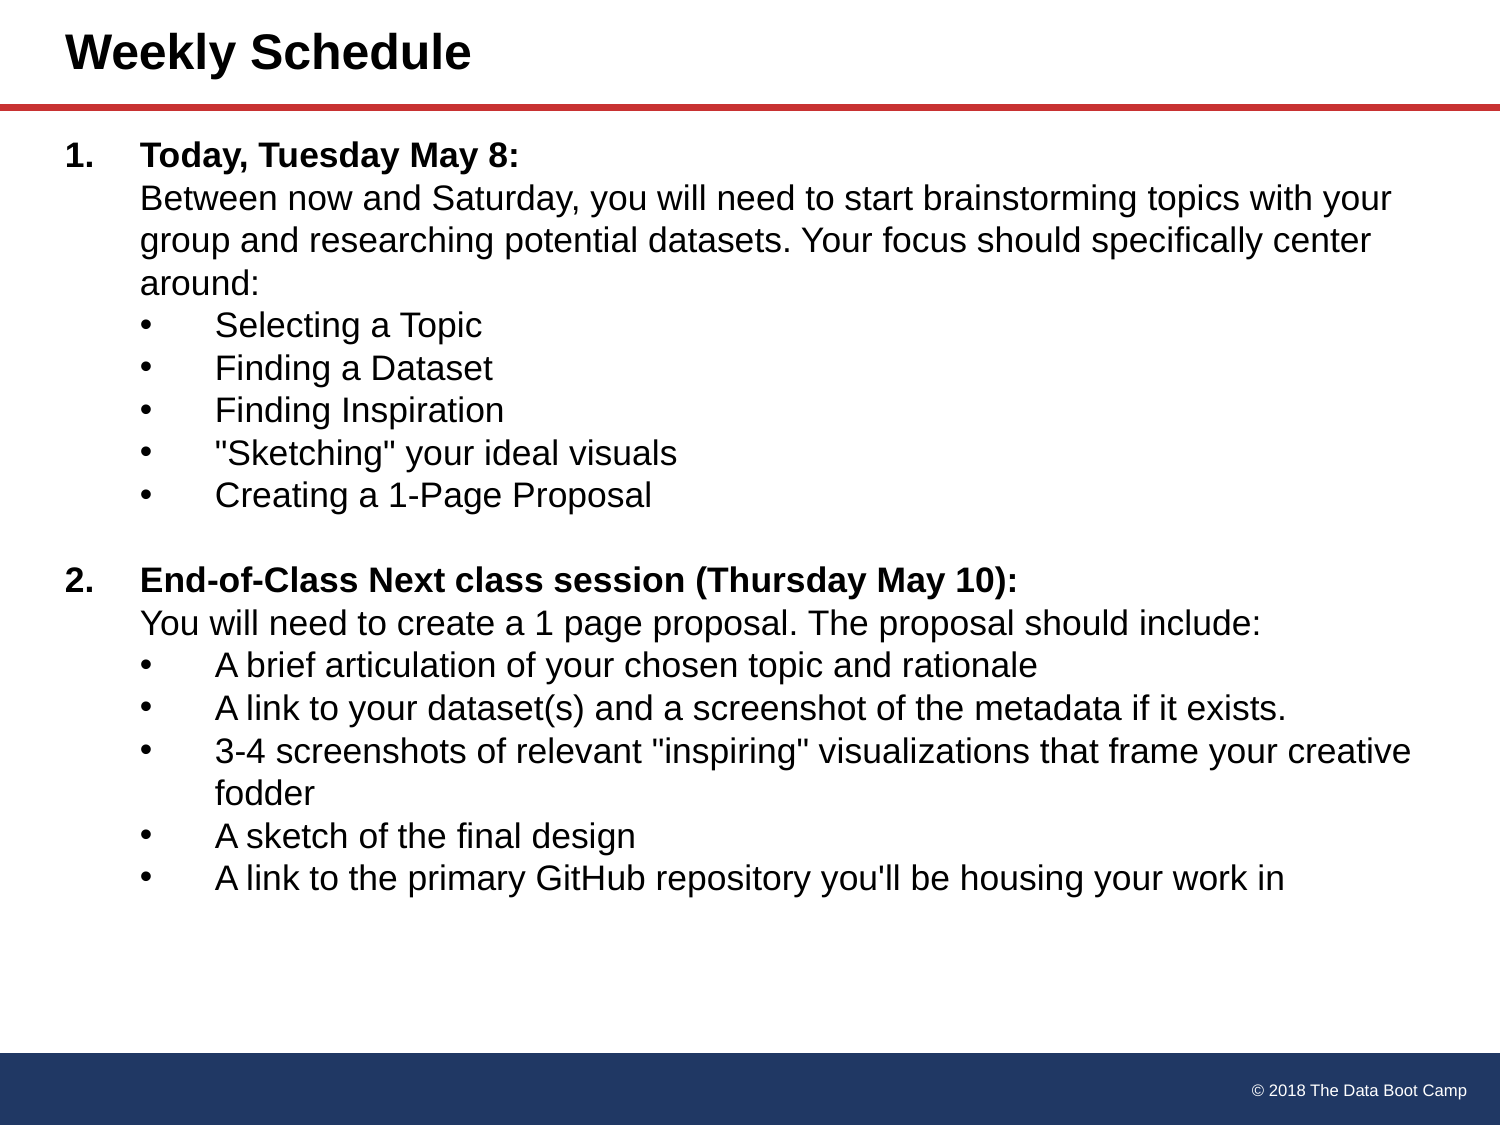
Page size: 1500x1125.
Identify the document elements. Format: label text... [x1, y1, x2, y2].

text_box Today, Tuesday May 8: Between now and Saturday, you will need to start brainstorming topics with your group and researching potential datasets. Your focus should specifically center around: Selecting a Topic Finding a Dataset Finding Inspiration "Sketching" your ideal visuals Creating a 1-Page Proposal End-of-Class Next class session (Thursday May 10): You will need to create a 1 page proposal. The proposal should include: A brief articulation of your chosen topic and rationale A link to your dataset(s) and a screenshot of the metadata if it exists. 3-4 screenshots of relevant "inspiring" visualizations that frame your creative fodder A sketch of the final design A link to the primary GitHub repository you'll be housing your work in [49, 124, 1475, 948]
title Weekly Schedule [50, 0, 1088, 108]
